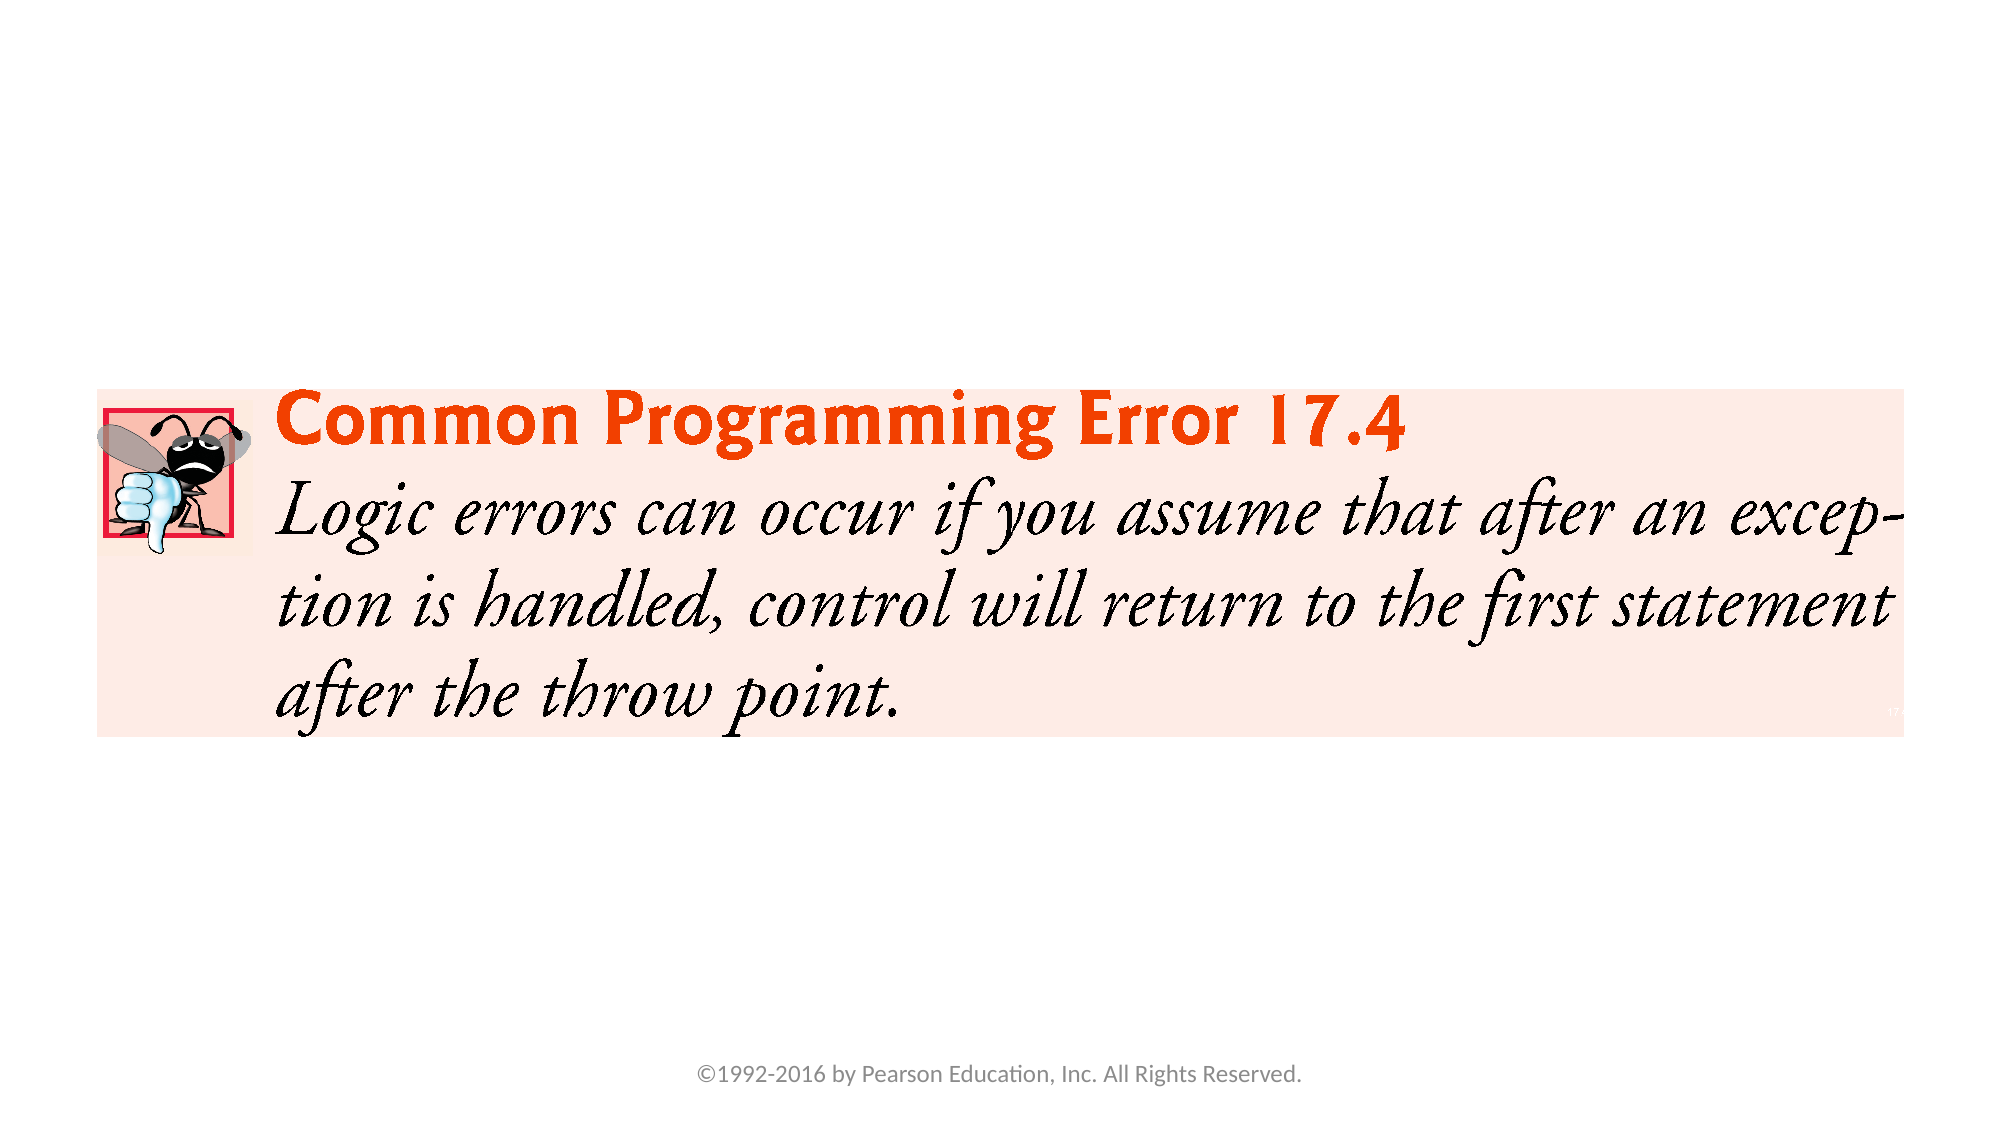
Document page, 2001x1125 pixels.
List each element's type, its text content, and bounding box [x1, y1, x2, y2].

footer ©1992-2016 by Pearson Education, Inc. All Rights Reserved. [662, 1042, 1338, 1103]
picture [0, 292, 2000, 833]
